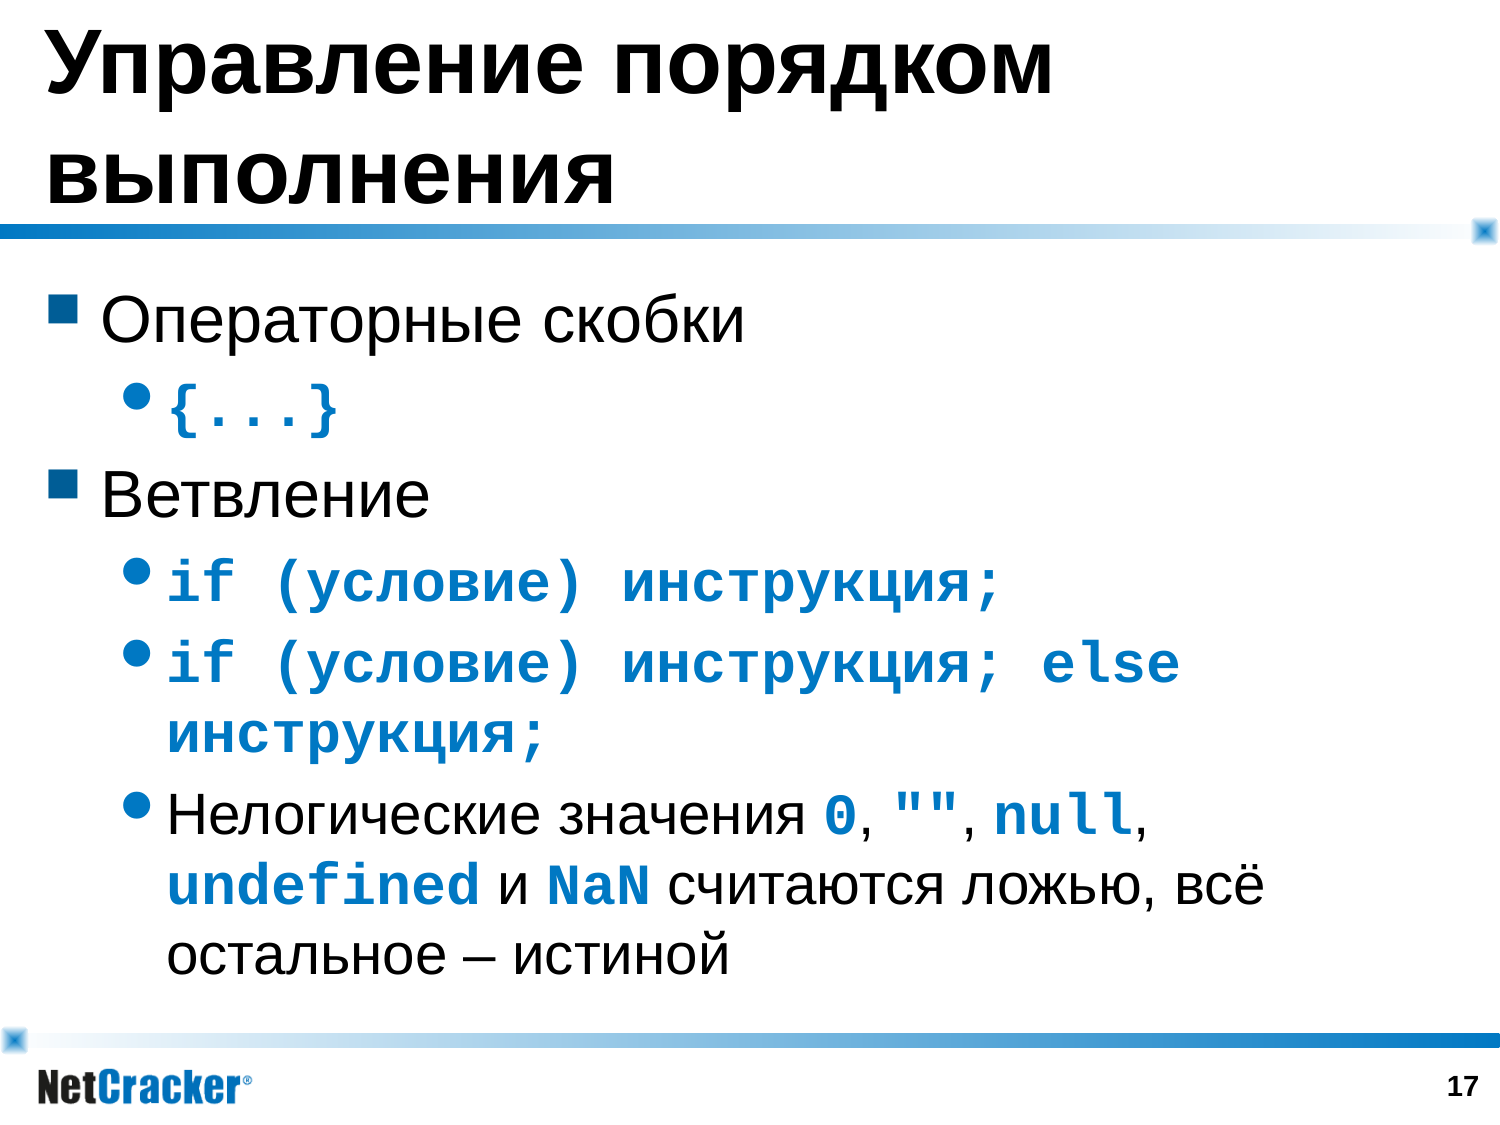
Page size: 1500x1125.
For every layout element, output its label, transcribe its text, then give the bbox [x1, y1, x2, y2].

slide_number 16 [1143, 1034, 1495, 1111]
picture [34, 1063, 256, 1118]
title Управление порядком выполнения [29, 0, 1470, 225]
list Операторные скобки {...} Ветвление if (условие) инструкция; if (условие) инструкция; else инструкция; Нелогические значения 0, "", null, undefined и NaN считаются ложью, всё остальное – истиной [29, 268, 1470, 1004]
